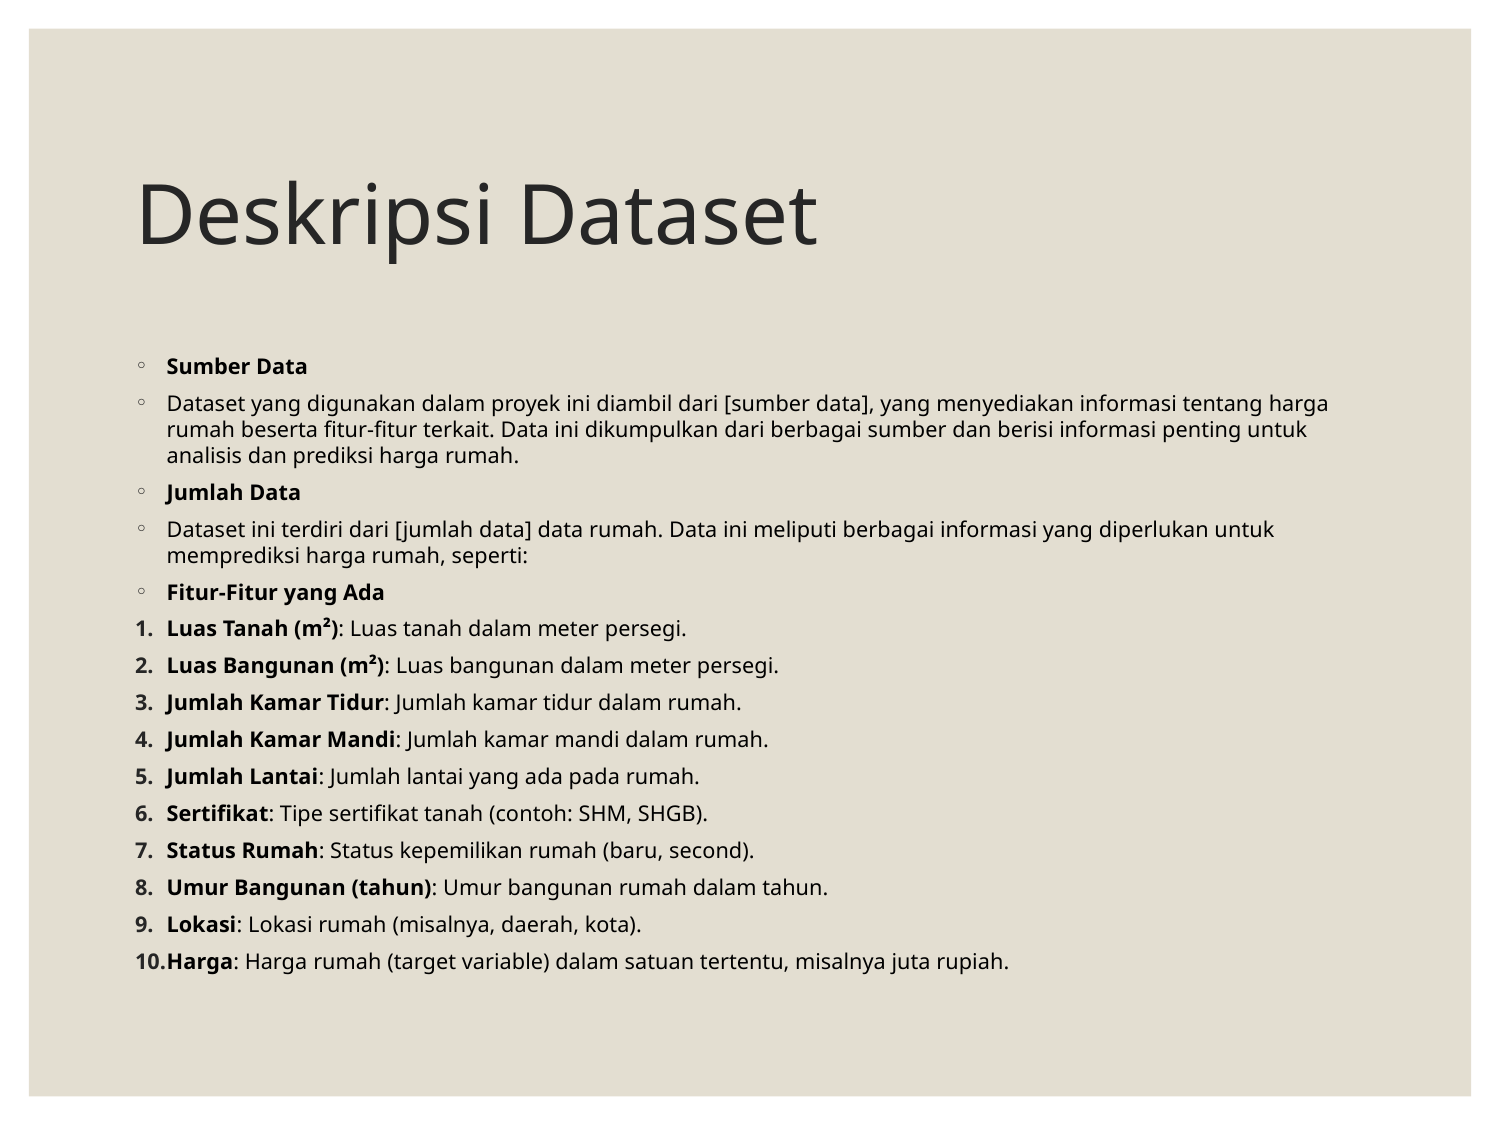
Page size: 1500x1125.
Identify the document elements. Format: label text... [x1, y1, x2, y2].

list Sumber Data Dataset yang digunakan dalam proyek ini diambil dari [sumber data], yang menyediakan informasi tentang harga rumah beserta fitur-fitur terkait. Data ini dikumpulkan dari berbagai sumber dan berisi informasi penting untuk analisis dan prediksi harga rumah. Jumlah Data Dataset ini terdiri dari [jumlah data] data rumah. Data ini meliputi berbagai informasi yang diperlukan untuk memprediksi harga rumah, seperti: Fitur-Fitur yang Ada Luas Tanah (m²): Luas tanah dalam meter persegi. Luas Bangunan (m²): Luas bangunan dalam meter persegi. Jumlah Kamar Tidur: Jumlah kamar tidur dalam rumah. Jumlah Kamar Mandi: Jumlah kamar mandi dalam rumah. Jumlah Lantai: Jumlah lantai yang ada pada rumah. Sertifikat: Tipe sertifikat tanah (contoh: SHM, SHGB). Status Rumah: Status kepemilikan rumah (baru, second). Umur Bangunan (tahun): Umur bangunan rumah dalam tahun. Lokasi: Lokasi rumah (misalnya, daerah, kota). Harga: Harga rumah (target variable) dalam satuan tertentu, misalnya juta rupiah. [120, 345, 1380, 990]
title Deskripsi Dataset [120, 105, 1380, 331]
